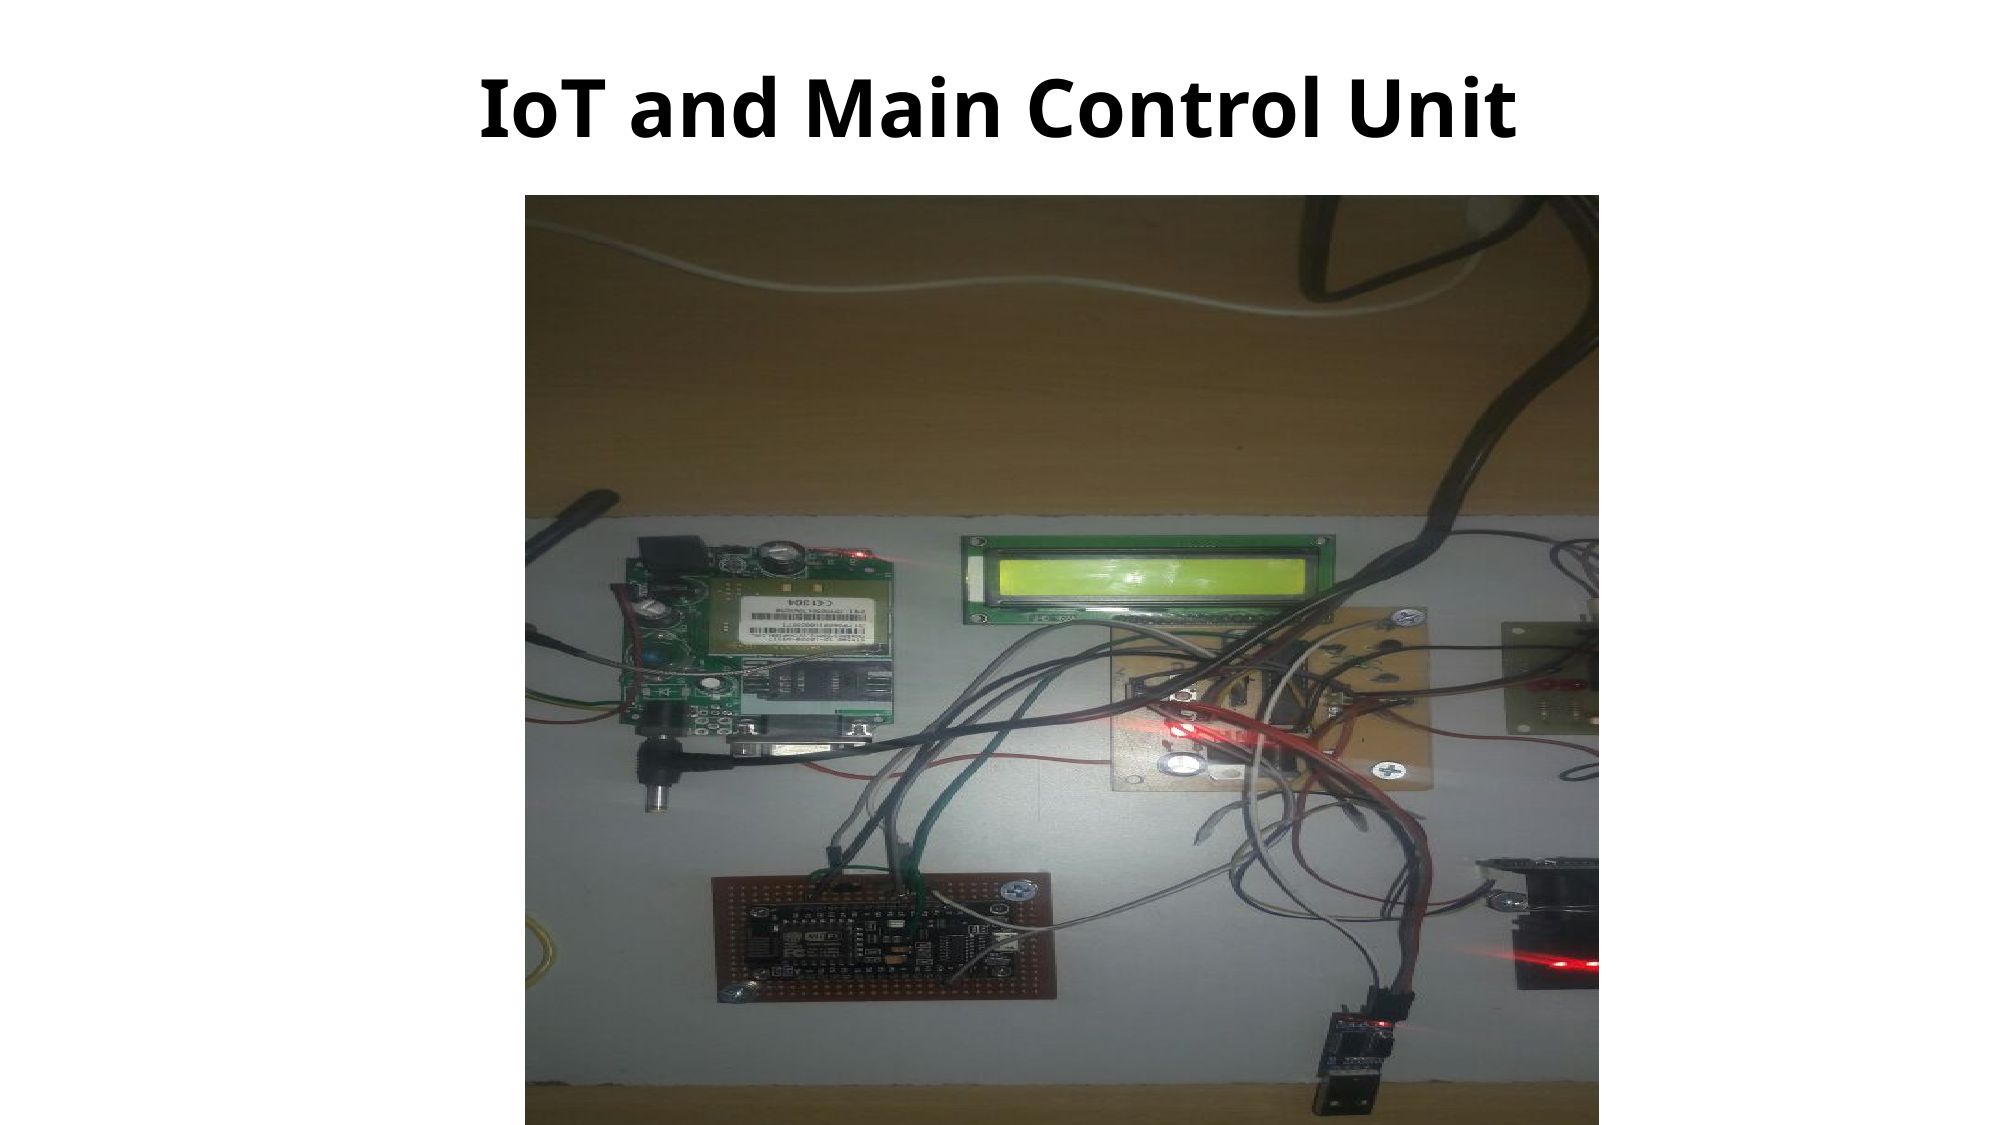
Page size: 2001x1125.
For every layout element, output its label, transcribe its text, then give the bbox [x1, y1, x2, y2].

title IoT and Main Control Unit [137, 59, 1863, 163]
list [525, 195, 1599, 1125]
